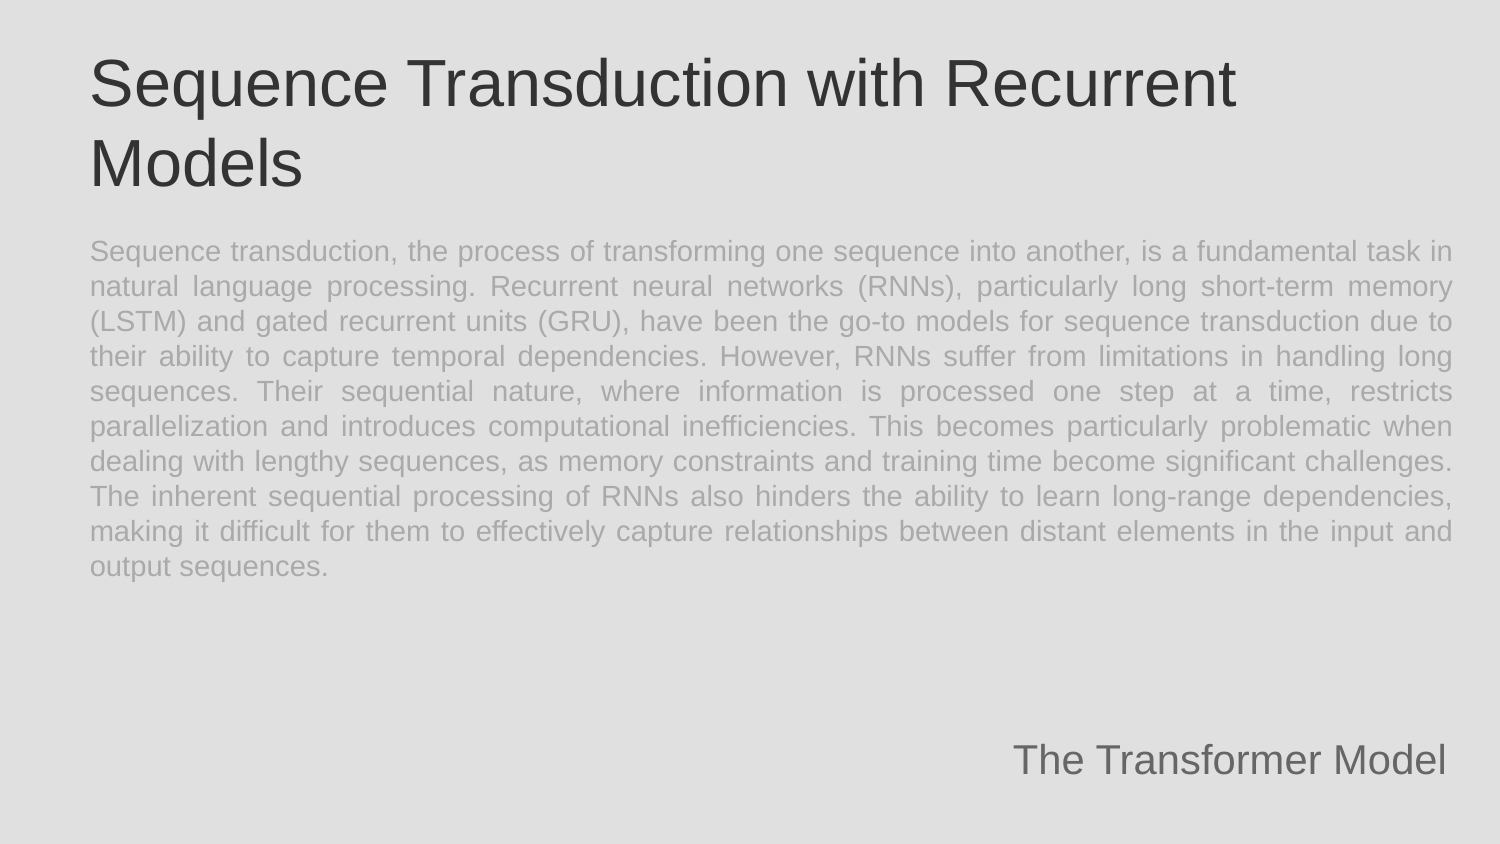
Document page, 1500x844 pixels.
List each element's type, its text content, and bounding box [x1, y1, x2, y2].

text_box The Transformer Model [929, 719, 1500, 795]
text_box Sequence transduction, the process of transforming one sequence into another, is a fundamental task in natural language processing. Recurrent neural networks (RNNs), particularly long short-term memory (LSTM) and gated recurrent units (GRU), have been the go-to models for sequence transduction due to their ability to capture temporal dependencies. However, RNNs suffer from limitations in handling long sequences. Their sequential nature, where information is processed one step at a time, restricts parallelization and introduces computational inefficiencies. This becomes particularly problematic when dealing with lengthy sequences, as memory constraints and training time become significant challenges. The inherent sequential processing of RNNs also hinders the ability to learn long-range dependencies, making it difficult for them to effectively capture relationships between distant elements in the input and output sequences. [74, 224, 1470, 765]
text_box Sequence Transduction with Recurrent Models [74, 44, 1425, 195]
